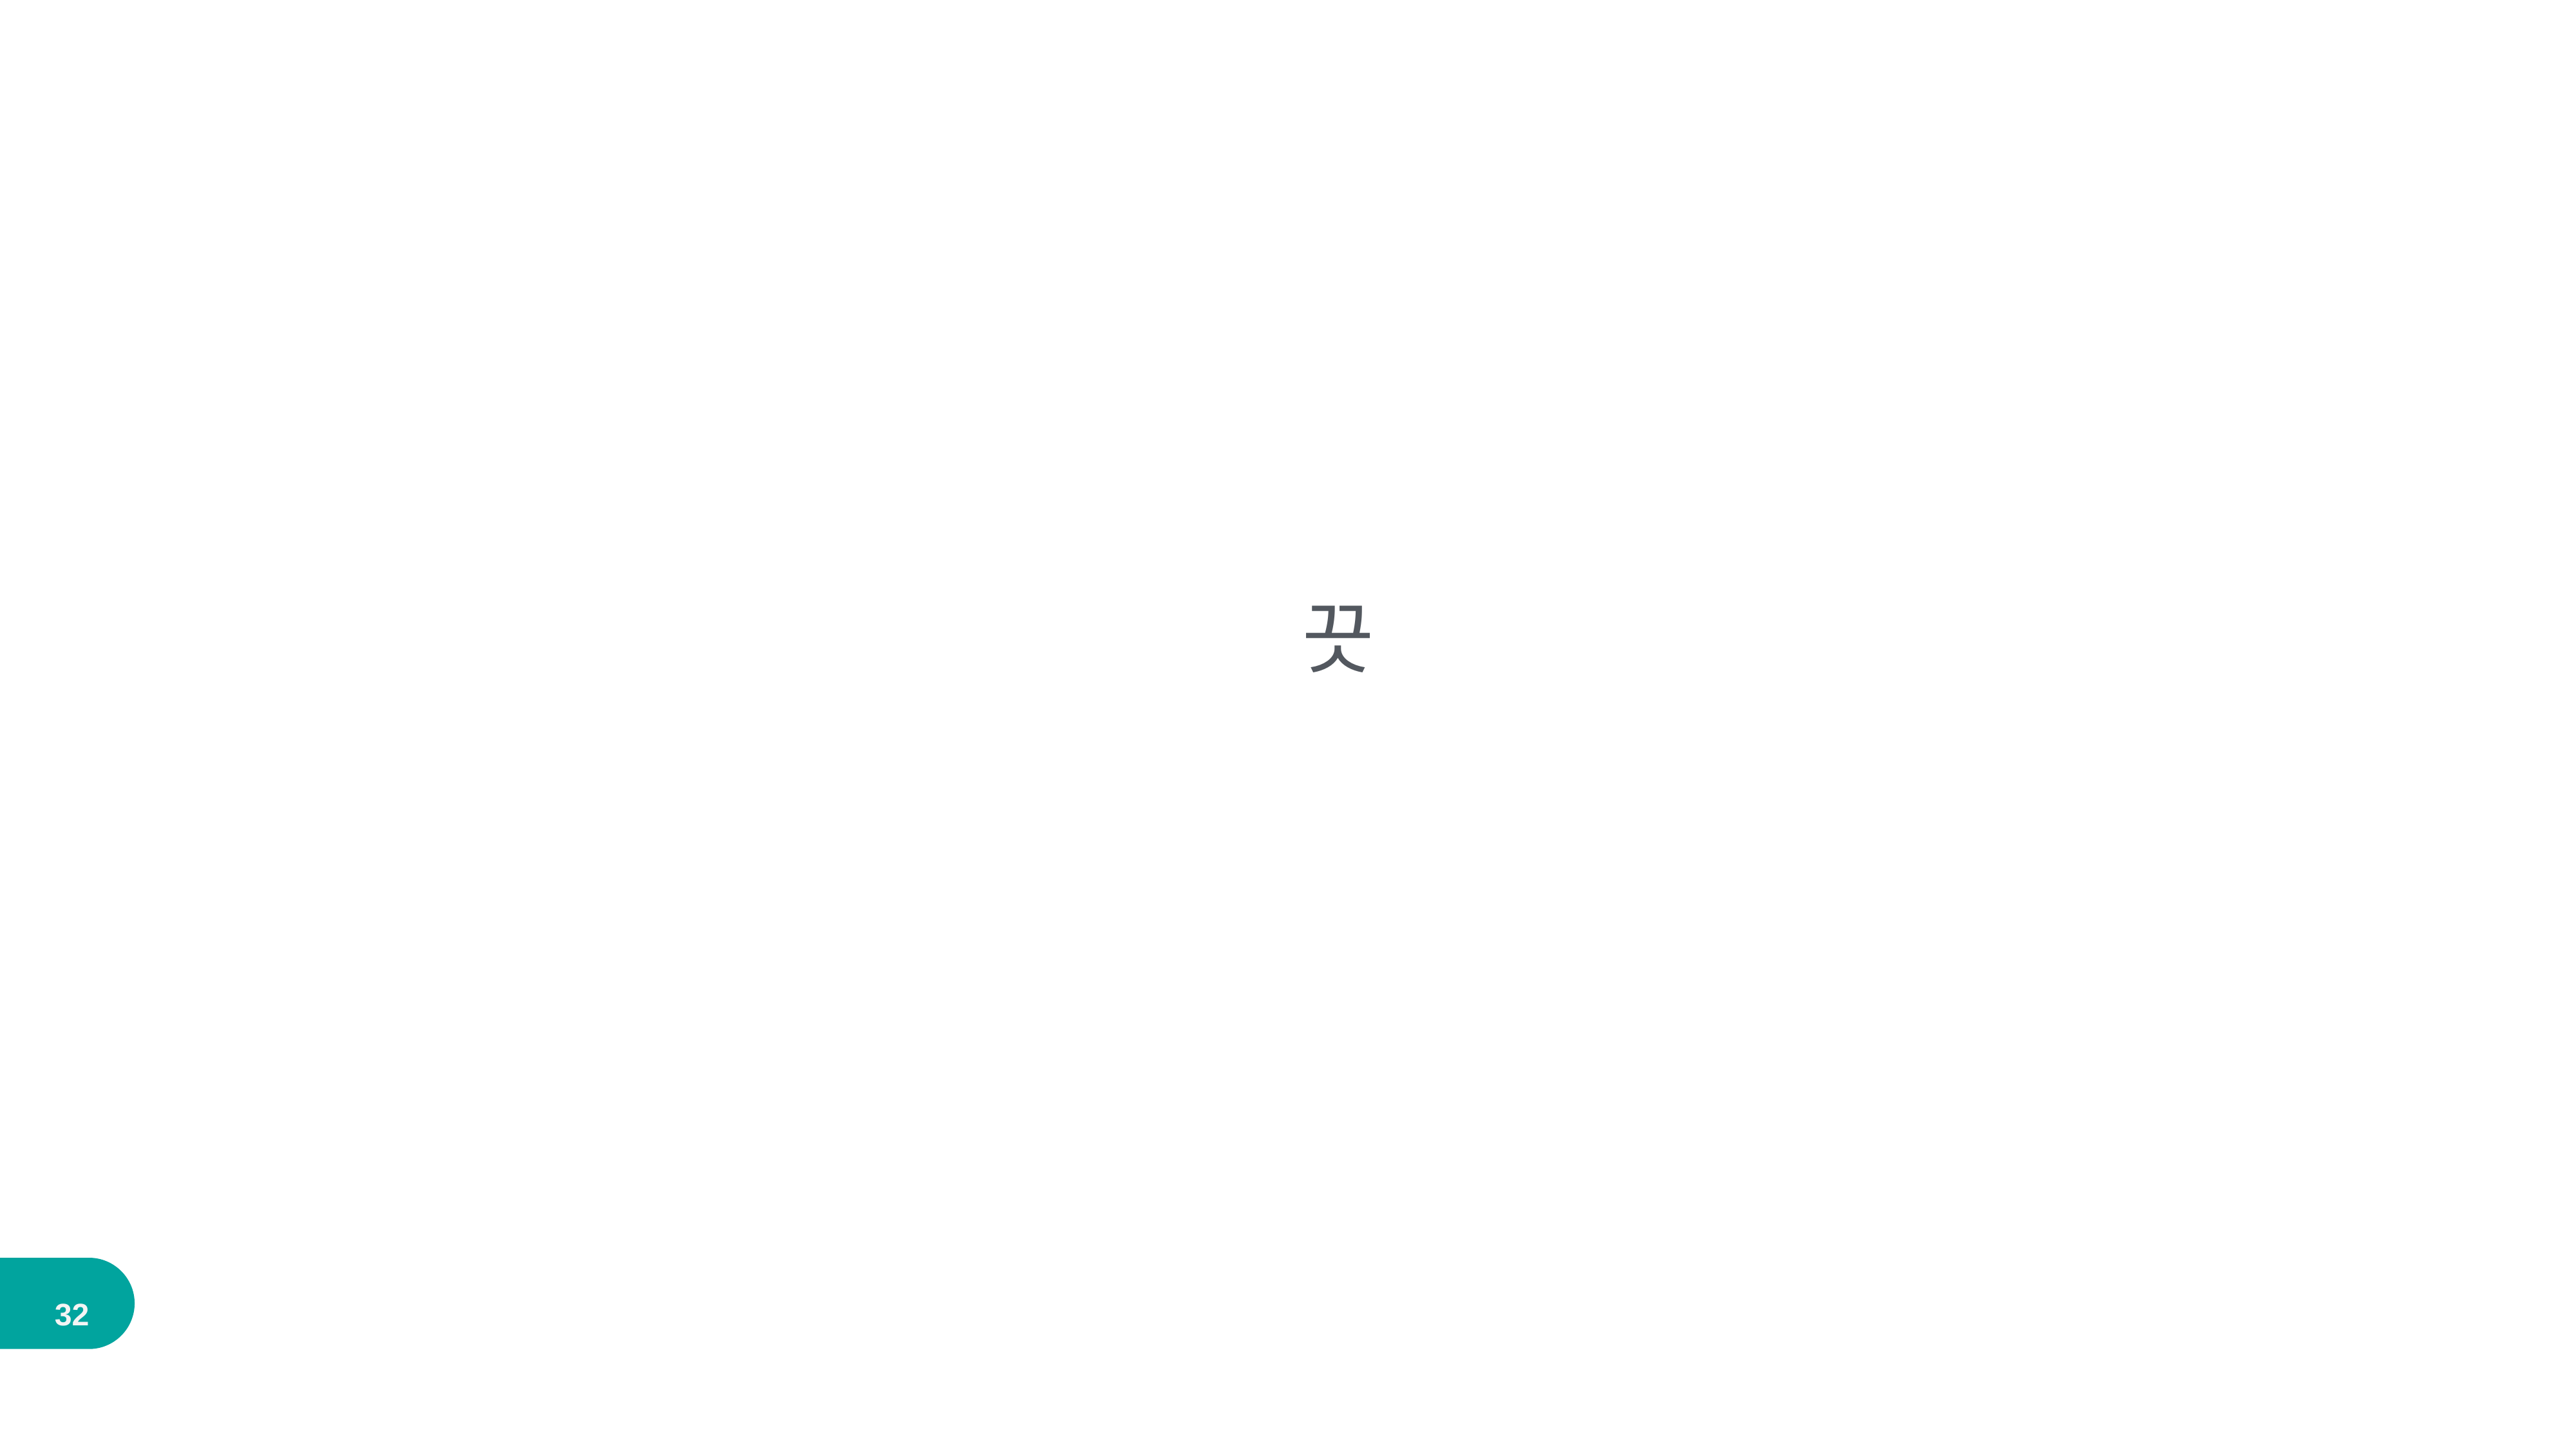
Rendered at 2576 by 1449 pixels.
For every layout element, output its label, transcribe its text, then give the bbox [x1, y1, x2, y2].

text_box 끗 [856, 620, 1821, 770]
slide_number 32 [26, 1300, 118, 1356]
